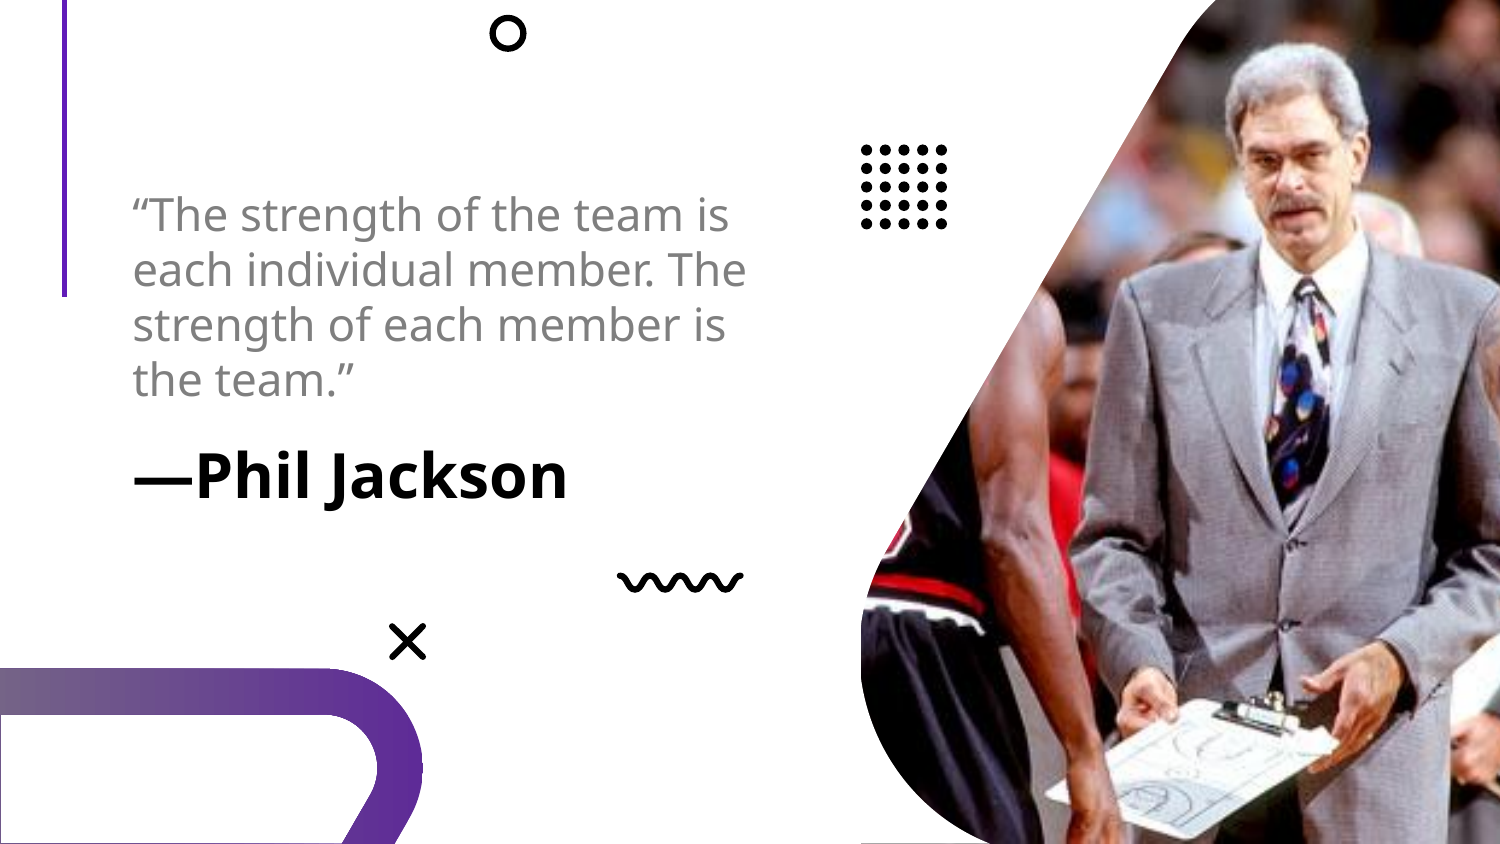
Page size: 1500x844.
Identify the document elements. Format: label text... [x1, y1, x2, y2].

title —Phil Jackson [117, 422, 788, 509]
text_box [858, 0, 1217, 844]
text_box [860, 144, 948, 230]
subtitle “The strength of the team is each individual member. The strength of each member is the team.” [117, 175, 788, 422]
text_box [391, 625, 424, 658]
picture [1217, 0, 1500, 844]
